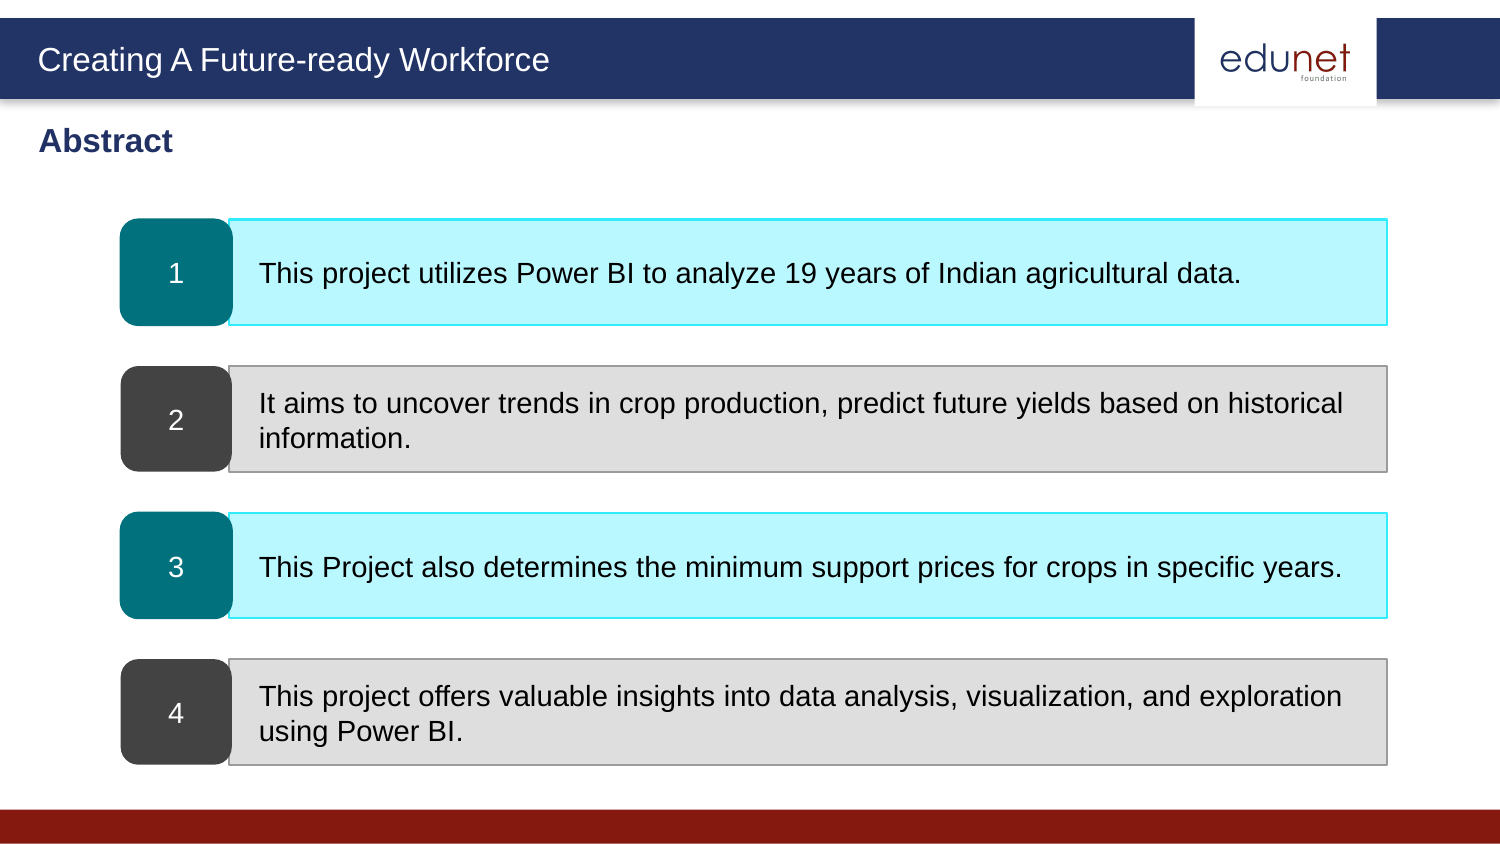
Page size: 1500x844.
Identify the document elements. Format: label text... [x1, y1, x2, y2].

text_box Abstract [23, 112, 750, 167]
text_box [120, 219, 1388, 765]
picture [1215, 38, 1356, 86]
